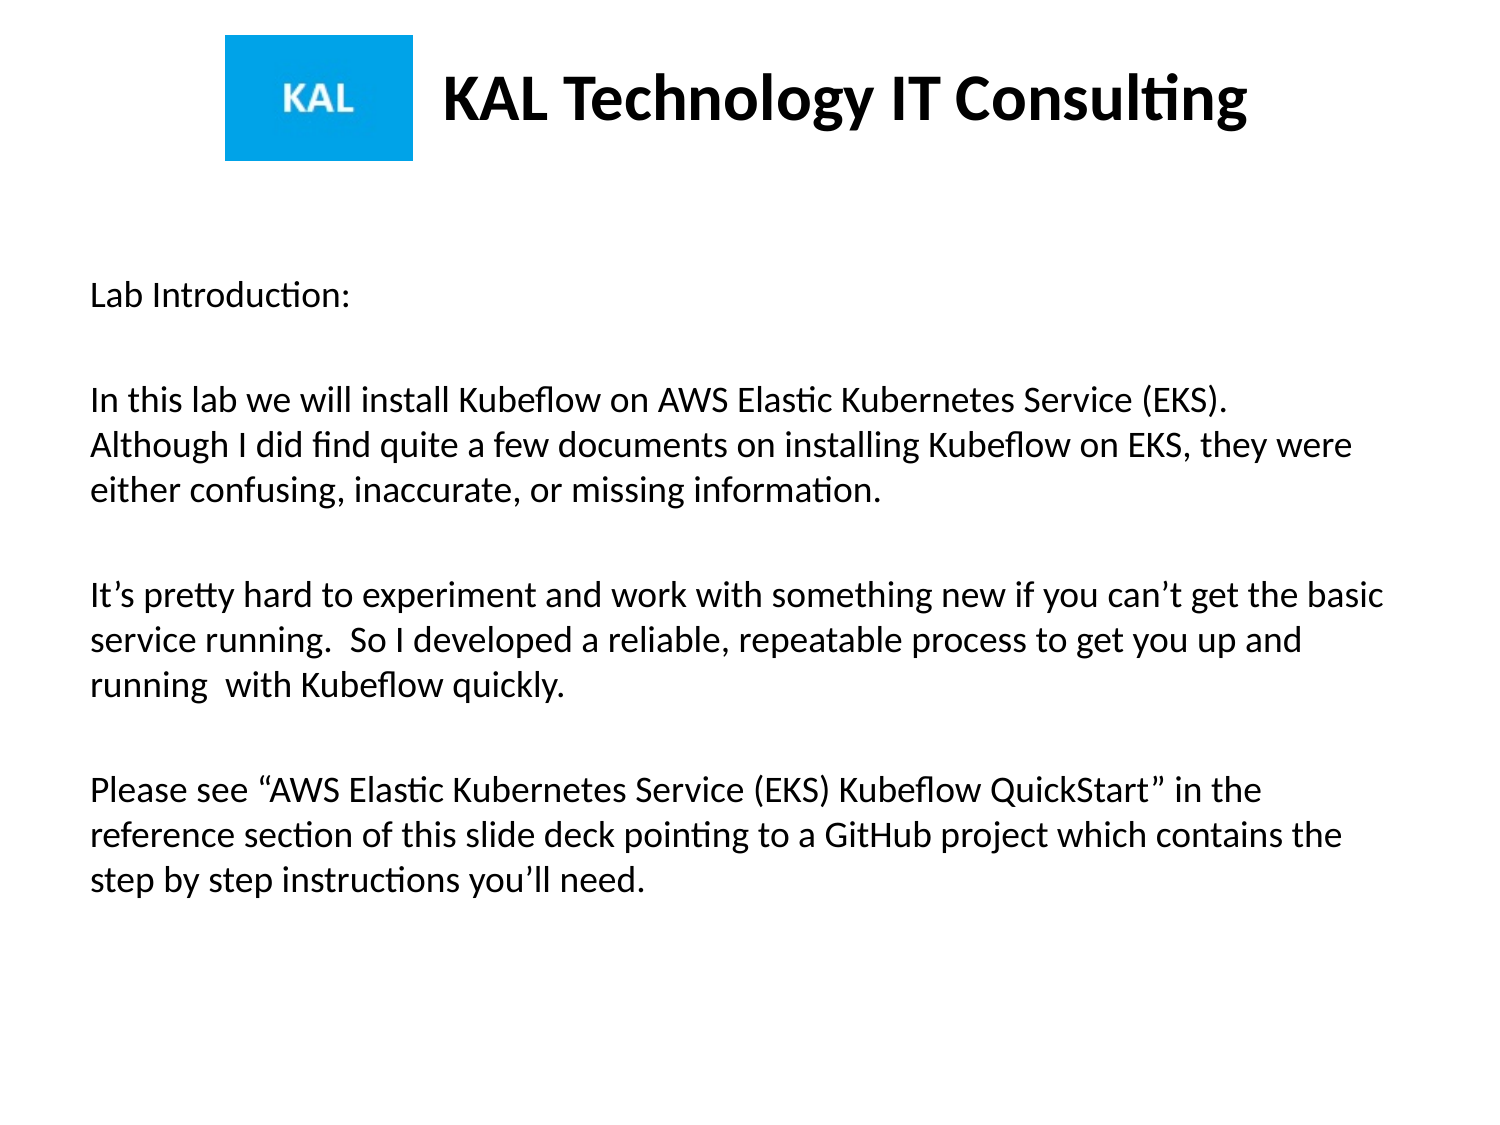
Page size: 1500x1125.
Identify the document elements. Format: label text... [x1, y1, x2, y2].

list Lab Introduction: In this lab we will install Kubeflow on AWS Elastic Kubernetes Service (EKS). Although I did find quite a few documents on installing Kubeflow on EKS, they were either confusing, inaccurate, or missing information. It’s pretty hard to experiment and work with something new if you can’t get the basic service running. So I developed a reliable, repeatable process to get you up and running with Kubeflow quickly. Please see “AWS Elastic Kubernetes Service (EKS) Kubeflow QuickStart” in the reference section of this slide deck pointing to a GitHub project which contains the step by step instructions you’ll need. [75, 262, 1425, 1005]
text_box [224, 35, 1269, 162]
